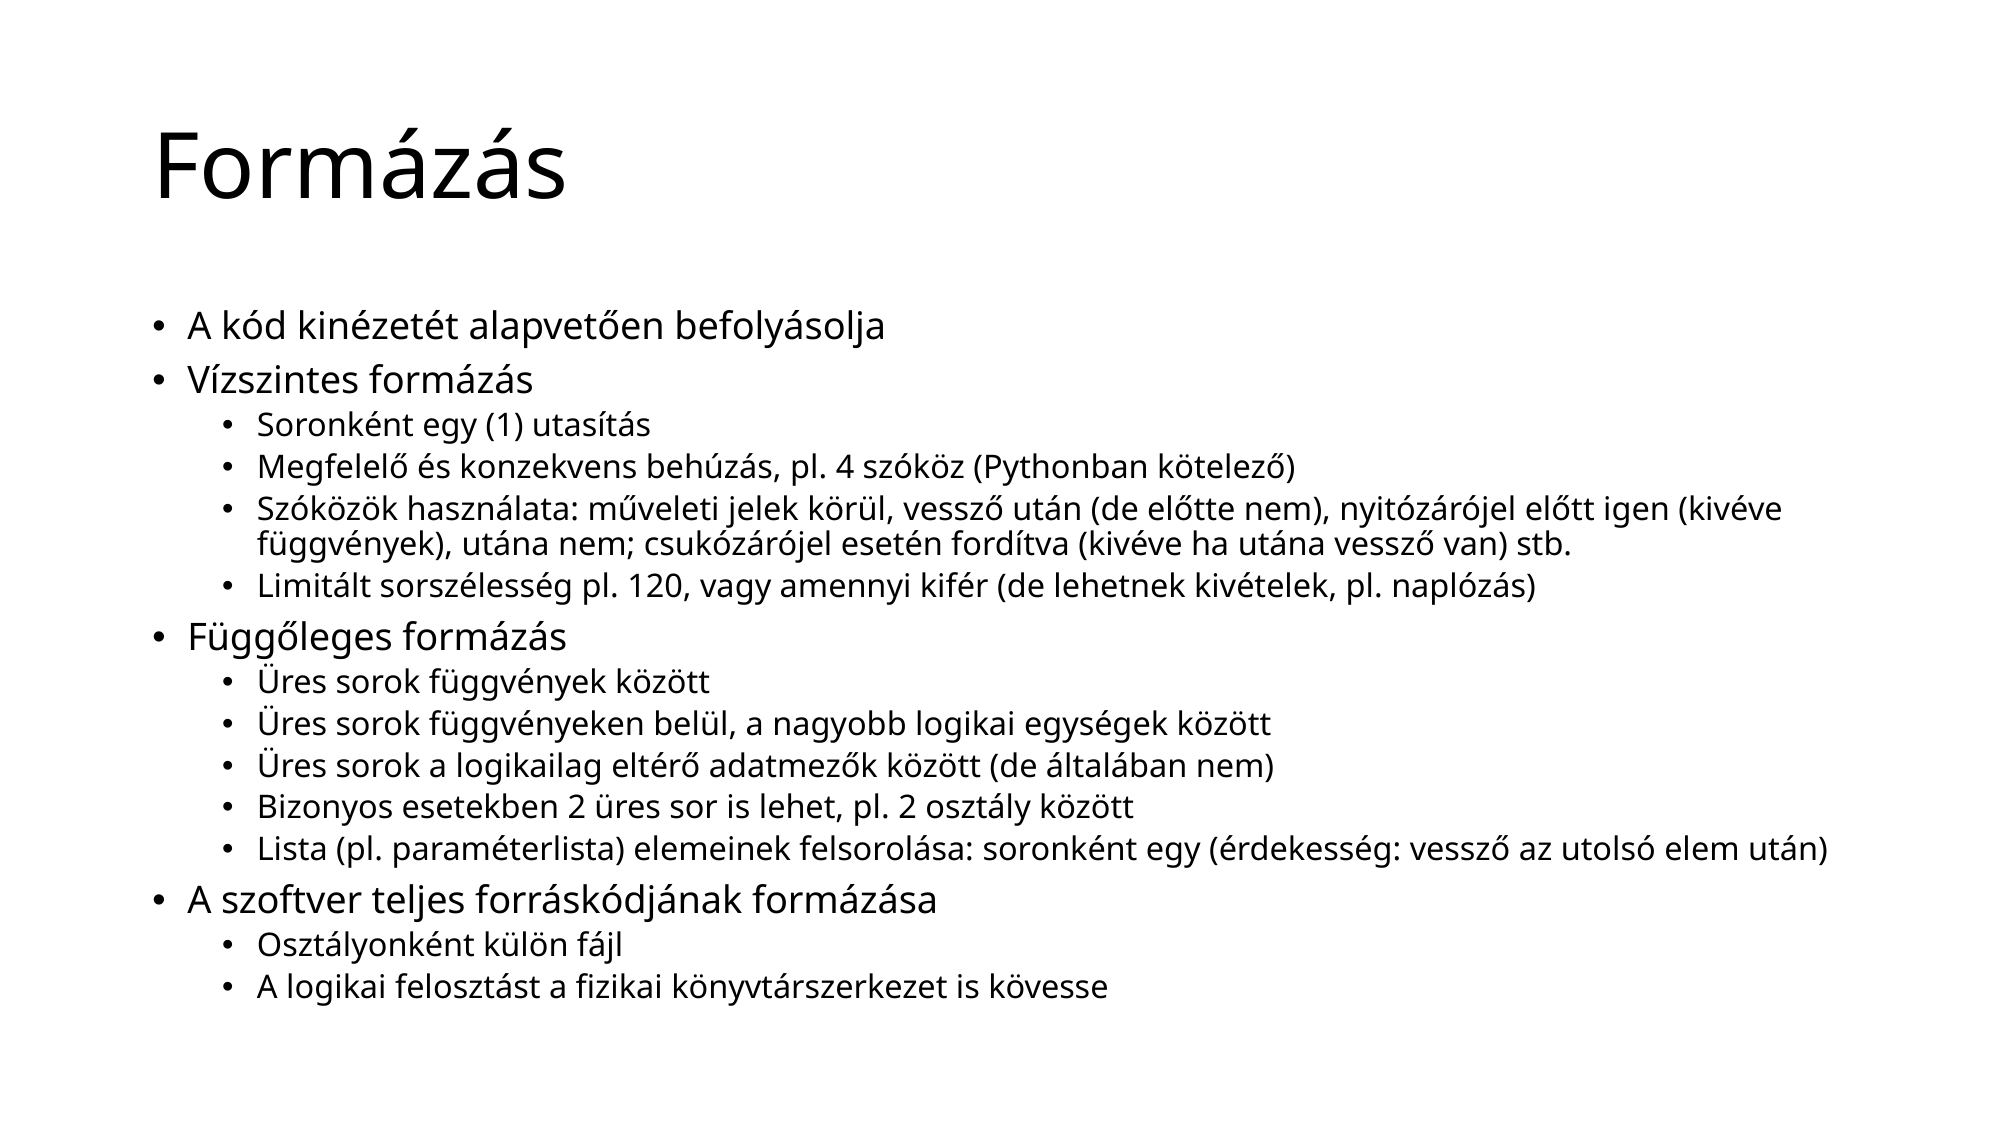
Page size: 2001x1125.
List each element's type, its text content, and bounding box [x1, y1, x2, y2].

title Formázás [137, 59, 1863, 278]
list A kód kinézetét alapvetően befolyásolja Vízszintes formázás Soronként egy (1) utasítás Megfelelő és konzekvens behúzás, pl. 4 szóköz (Pythonban kötelező) Szóközök használata: műveleti jelek körül, vessző után (de előtte nem), nyitózárójel előtt igen (kivéve függvények), utána nem; csukózárójel esetén fordítva (kivéve ha utána vessző van) stb. Limitált sorszélesség pl. 120, vagy amennyi kifér (de lehetnek kivételek, pl. naplózás) Függőleges formázás Üres sorok függvények között Üres sorok függvényeken belül, a nagyobb logikai egységek között Üres sorok a logikailag eltérő adatmezők között (de általában nem) Bizonyos esetekben 2 üres sor is lehet, pl. 2 osztály között Lista (pl. paraméterlista) elemeinek felsorolása: soronként egy (érdekesség: vessző az utolsó elem után) A szoftver teljes forráskódjának formázása Osztályonként külön fájl A logikai felosztást a fizikai könyvtárszerkezet is kövesse [137, 299, 1863, 1014]
